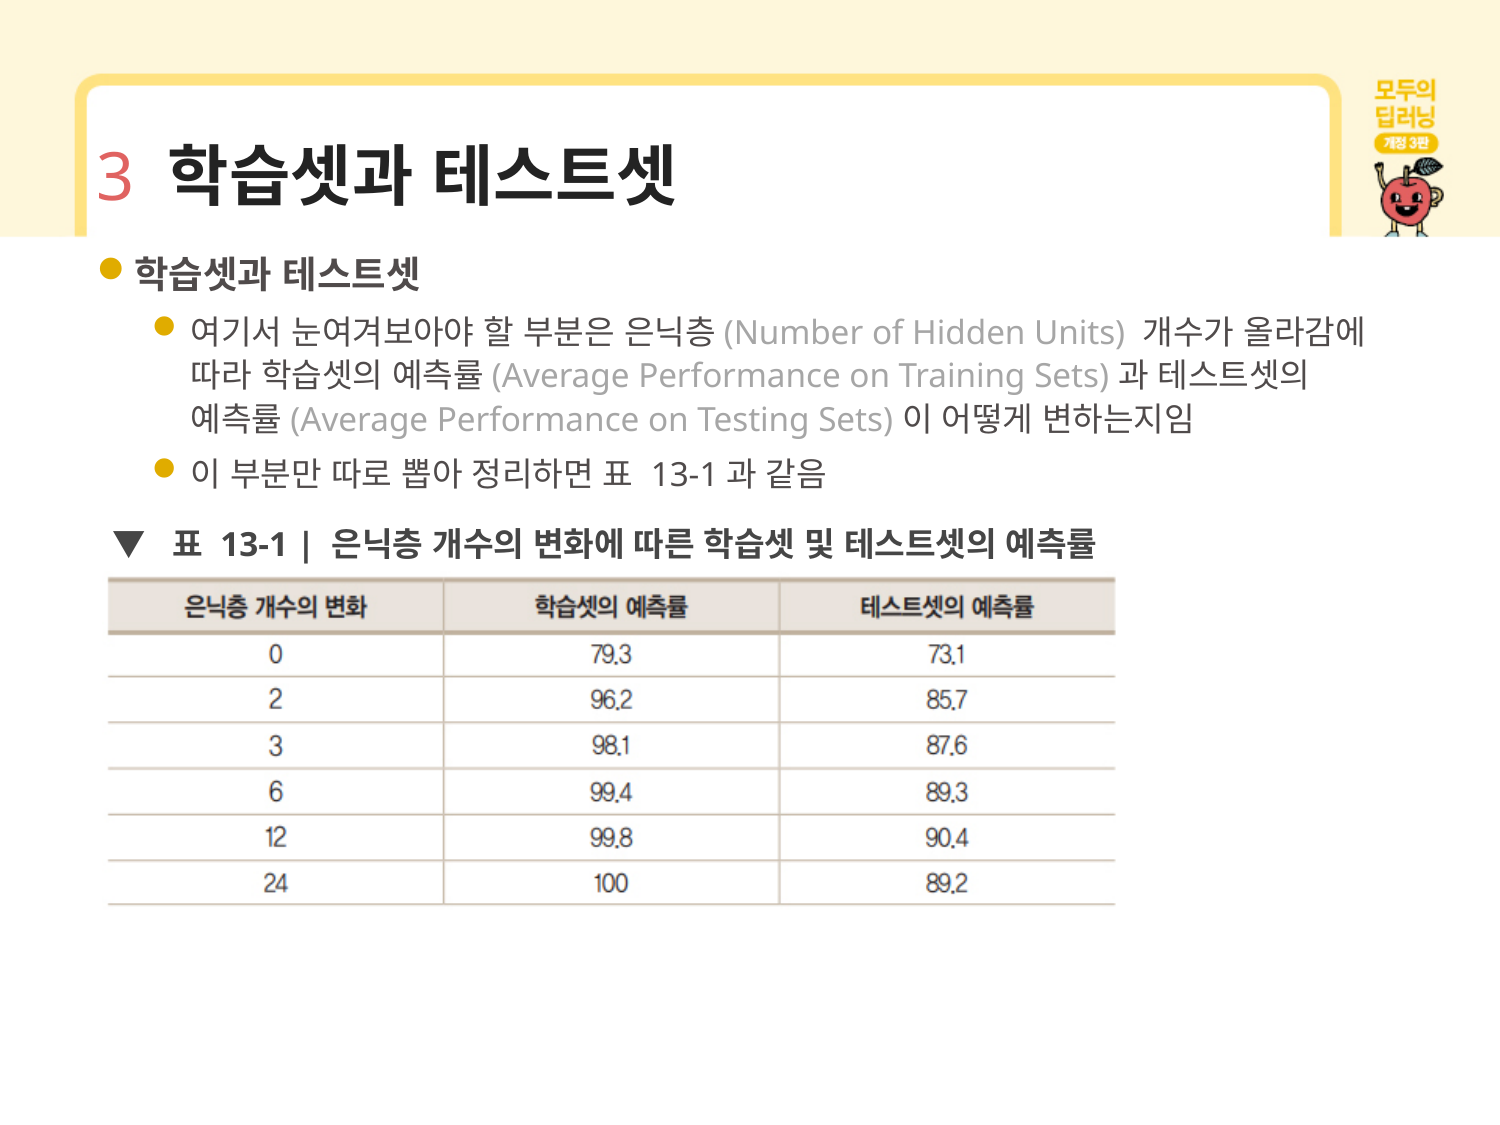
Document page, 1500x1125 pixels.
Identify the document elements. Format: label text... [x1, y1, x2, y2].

text_box ▼ 표 13-1 | 은닉층 개수의 변화에 따른 학습셋 및 테스트셋의 예측률 [97, 515, 1424, 581]
picture [0, 0, 1500, 1125]
list 학습셋과 테스트셋 여기서 눈여겨보아야 할 부분은 은닉층(Number of Hidden Units) 개수가 올라감에 따라 학습셋의 예측률(Average Performance on Training Sets)과 테스트셋의 예측률(Average Performance on Testing Sets)이 어떻게 변하는지임 이 부분만 따로 뽑아 정리하면 표 13-1과 같음 [81, 239, 1412, 1054]
title 3 학습셋과 테스트셋 [81, 90, 1412, 222]
